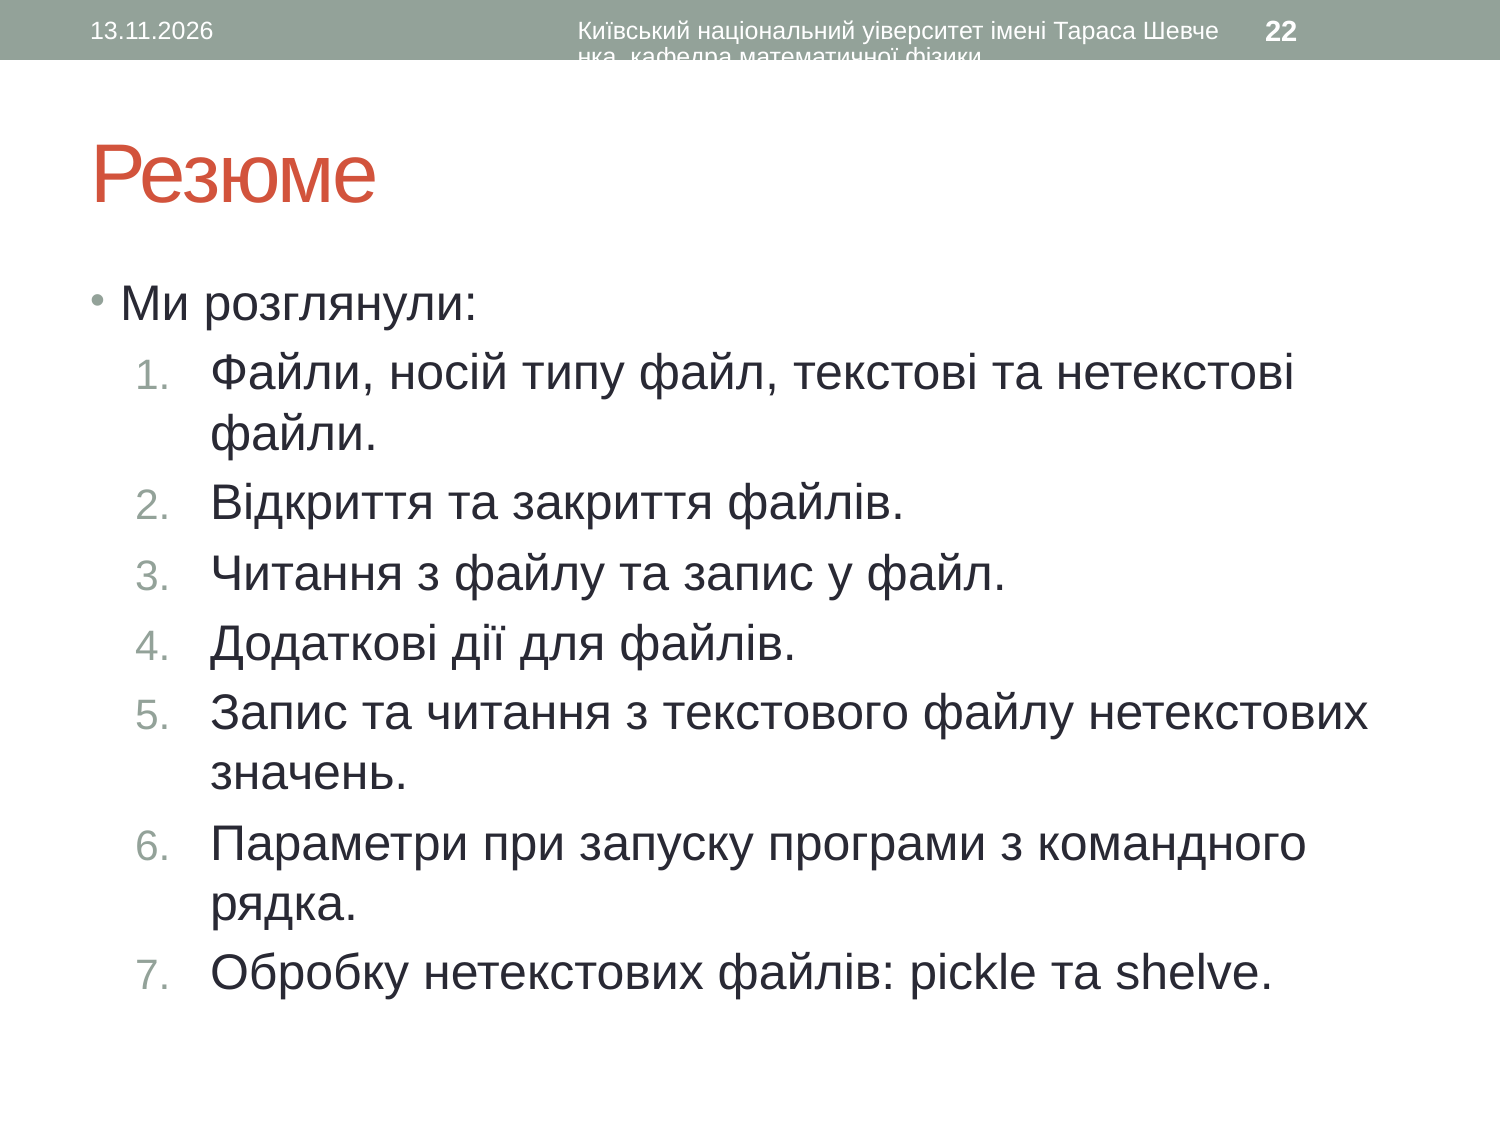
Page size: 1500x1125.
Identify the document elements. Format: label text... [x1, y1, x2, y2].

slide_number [75, 3, 550, 57]
list Ми розглянули: Файли, носій типу файл, текстові та нетекстові файли. Відкриття та закриття файлів. Читання з файлу та запис у файл. Додаткові дії для файлів. Запис та читання з текстового файлу нетекстових значень. Параметри при запуску програми з командного рядка. Обробку нетекстових файлів: pickle та shelve. [75, 262, 1425, 1063]
footer Київський національний уіверситет імені Тараса Шевченка, кафедра математичної фізики [562, 3, 1238, 57]
slide_number 22 [1250, 3, 1425, 57]
title Резюме [75, 87, 1425, 250]
